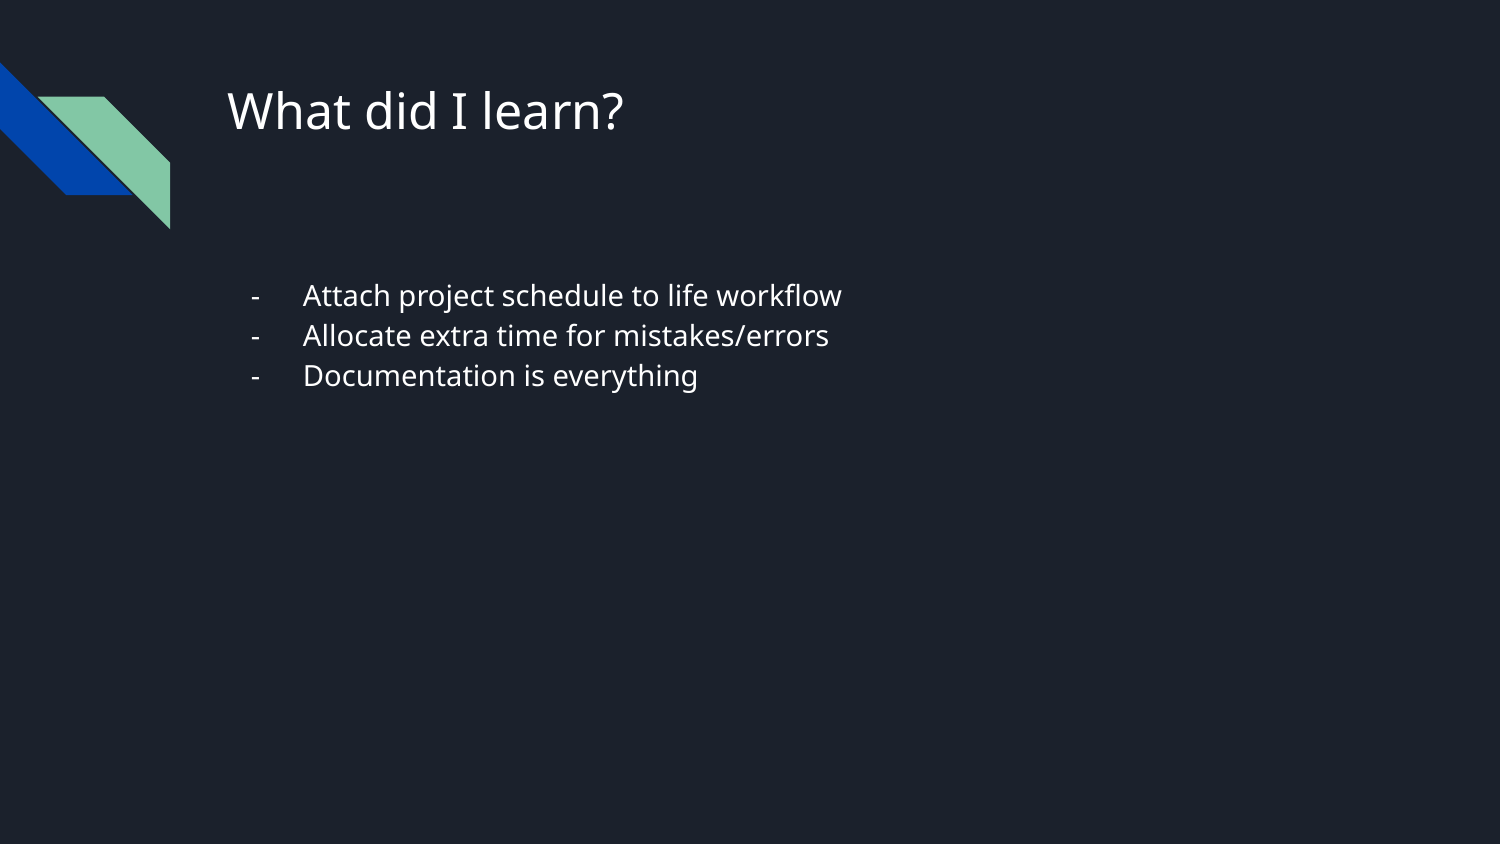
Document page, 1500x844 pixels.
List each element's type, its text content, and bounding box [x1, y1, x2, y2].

list Attach project schedule to life workflow Allocate extra time for mistakes/errors Documentation is everything [212, 257, 1368, 735]
title What did I learn? [212, 64, 1368, 215]
